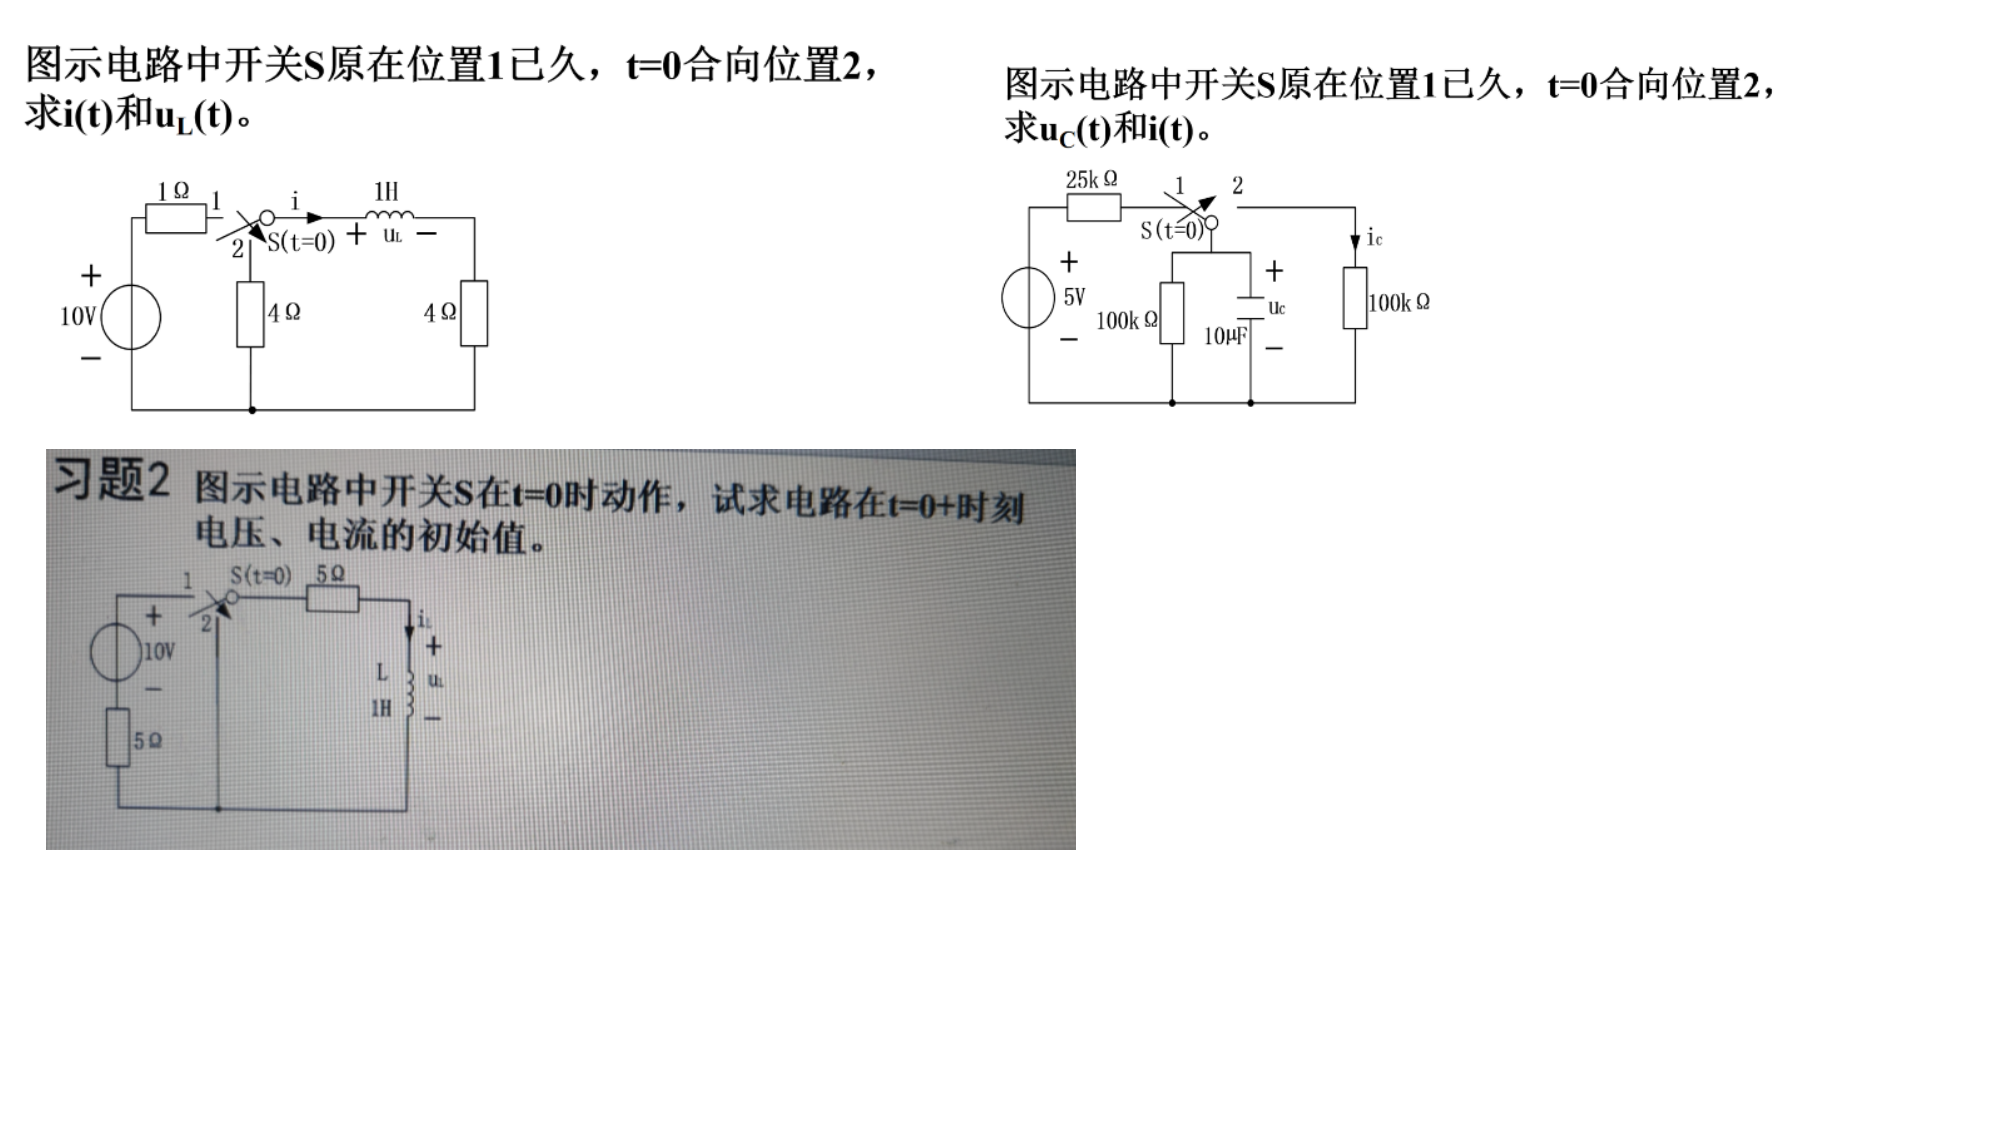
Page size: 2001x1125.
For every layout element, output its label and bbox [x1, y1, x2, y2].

picture [999, 59, 1782, 412]
picture [0, 29, 886, 428]
picture [46, 449, 1076, 850]
